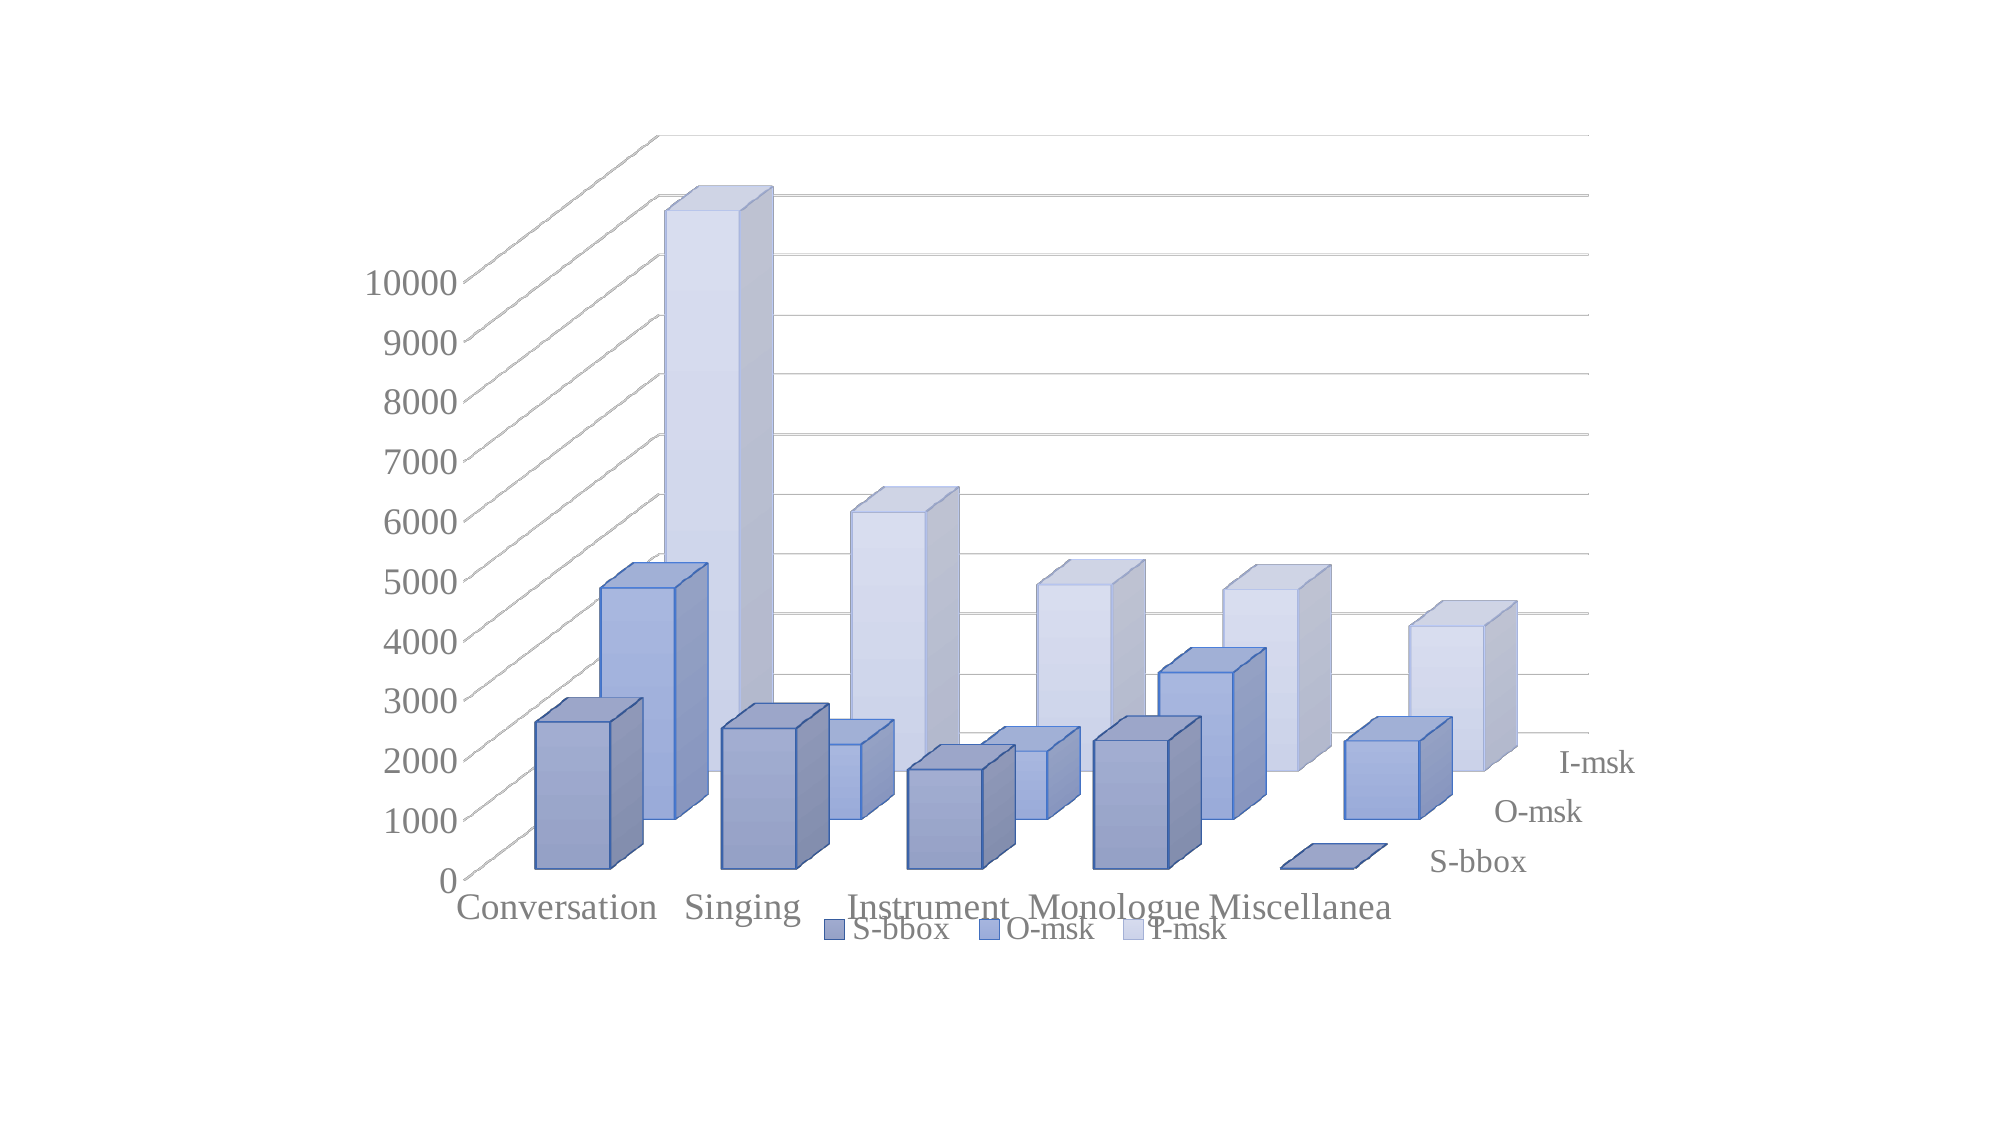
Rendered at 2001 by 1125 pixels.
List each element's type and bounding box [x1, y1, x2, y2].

chart [333, 117, 1667, 1007]
